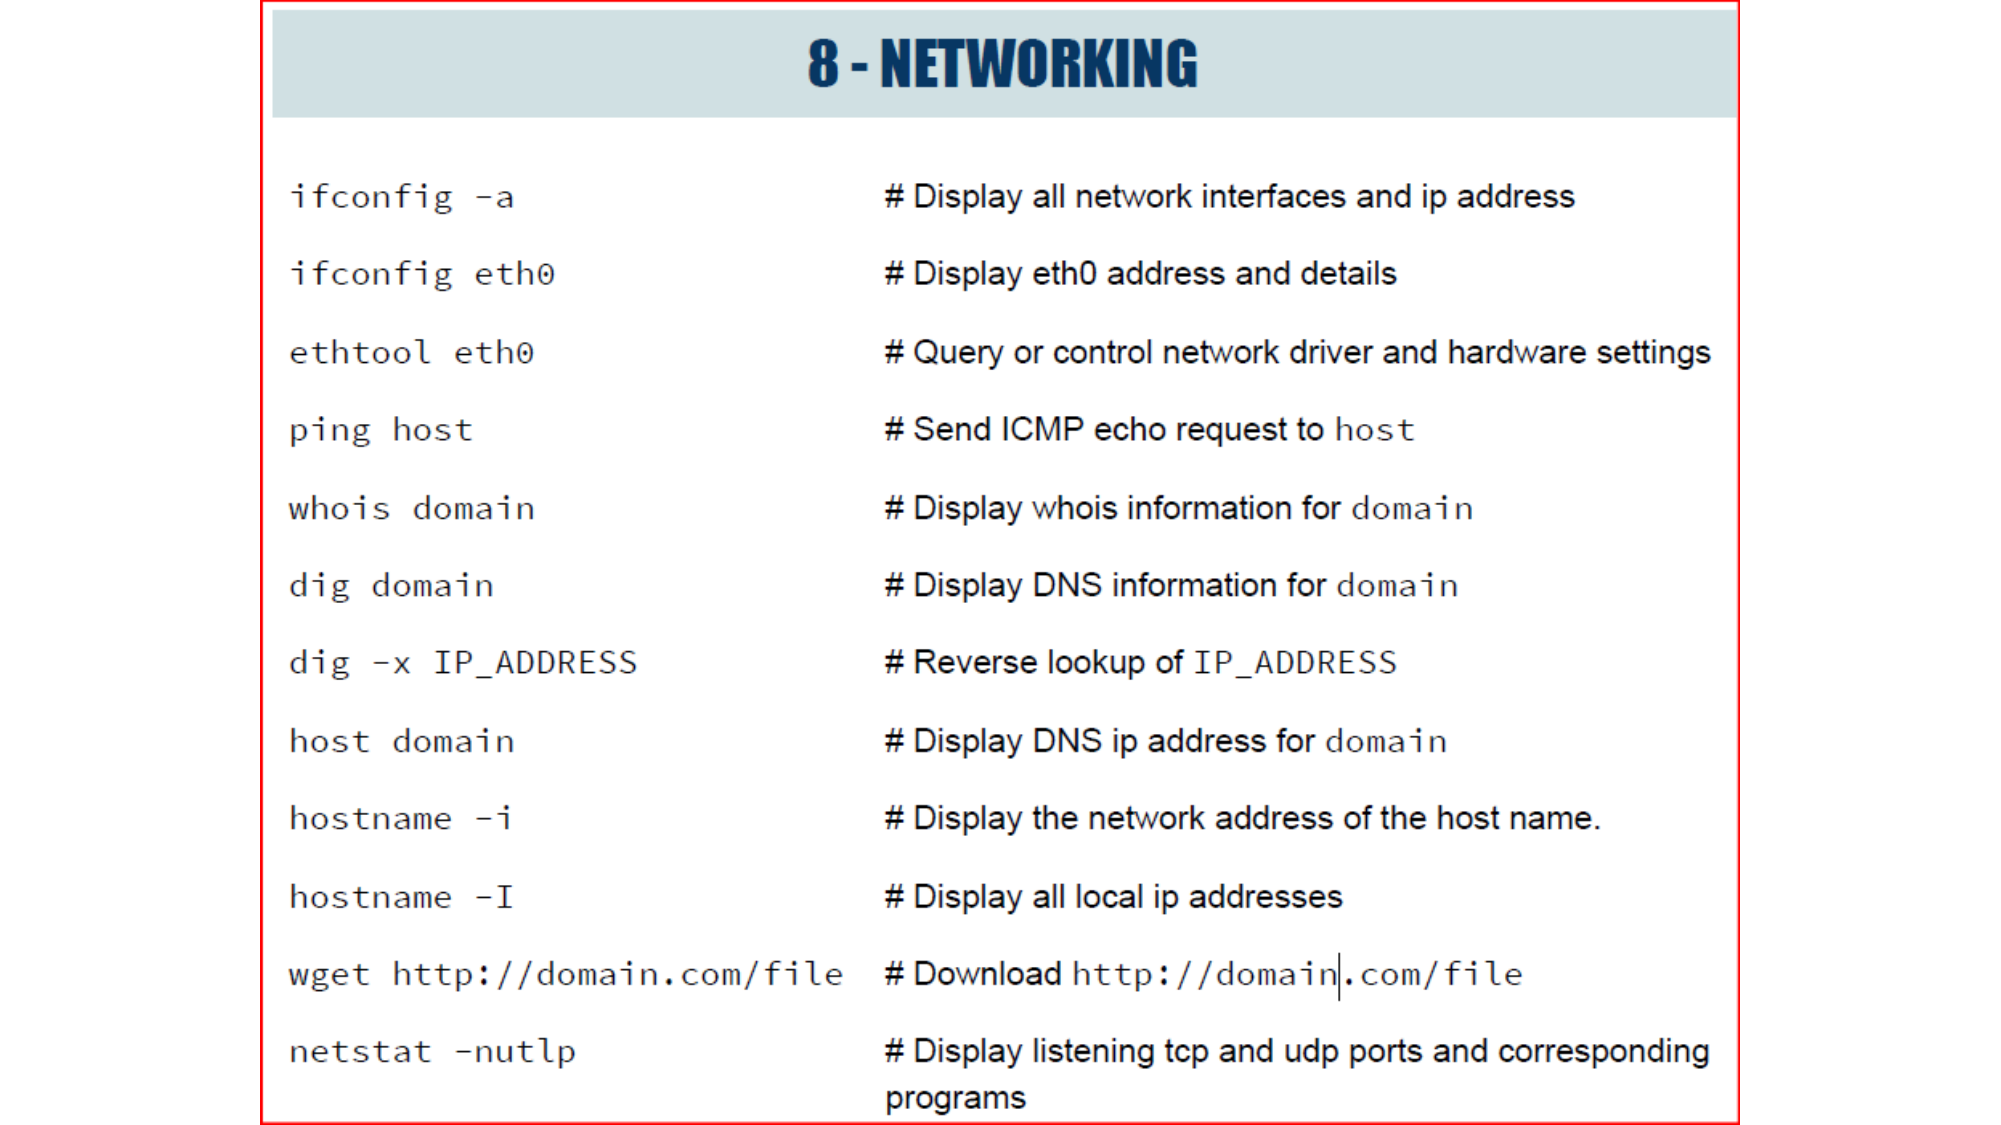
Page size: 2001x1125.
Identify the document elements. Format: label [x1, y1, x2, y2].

picture [260, 0, 1740, 1125]
